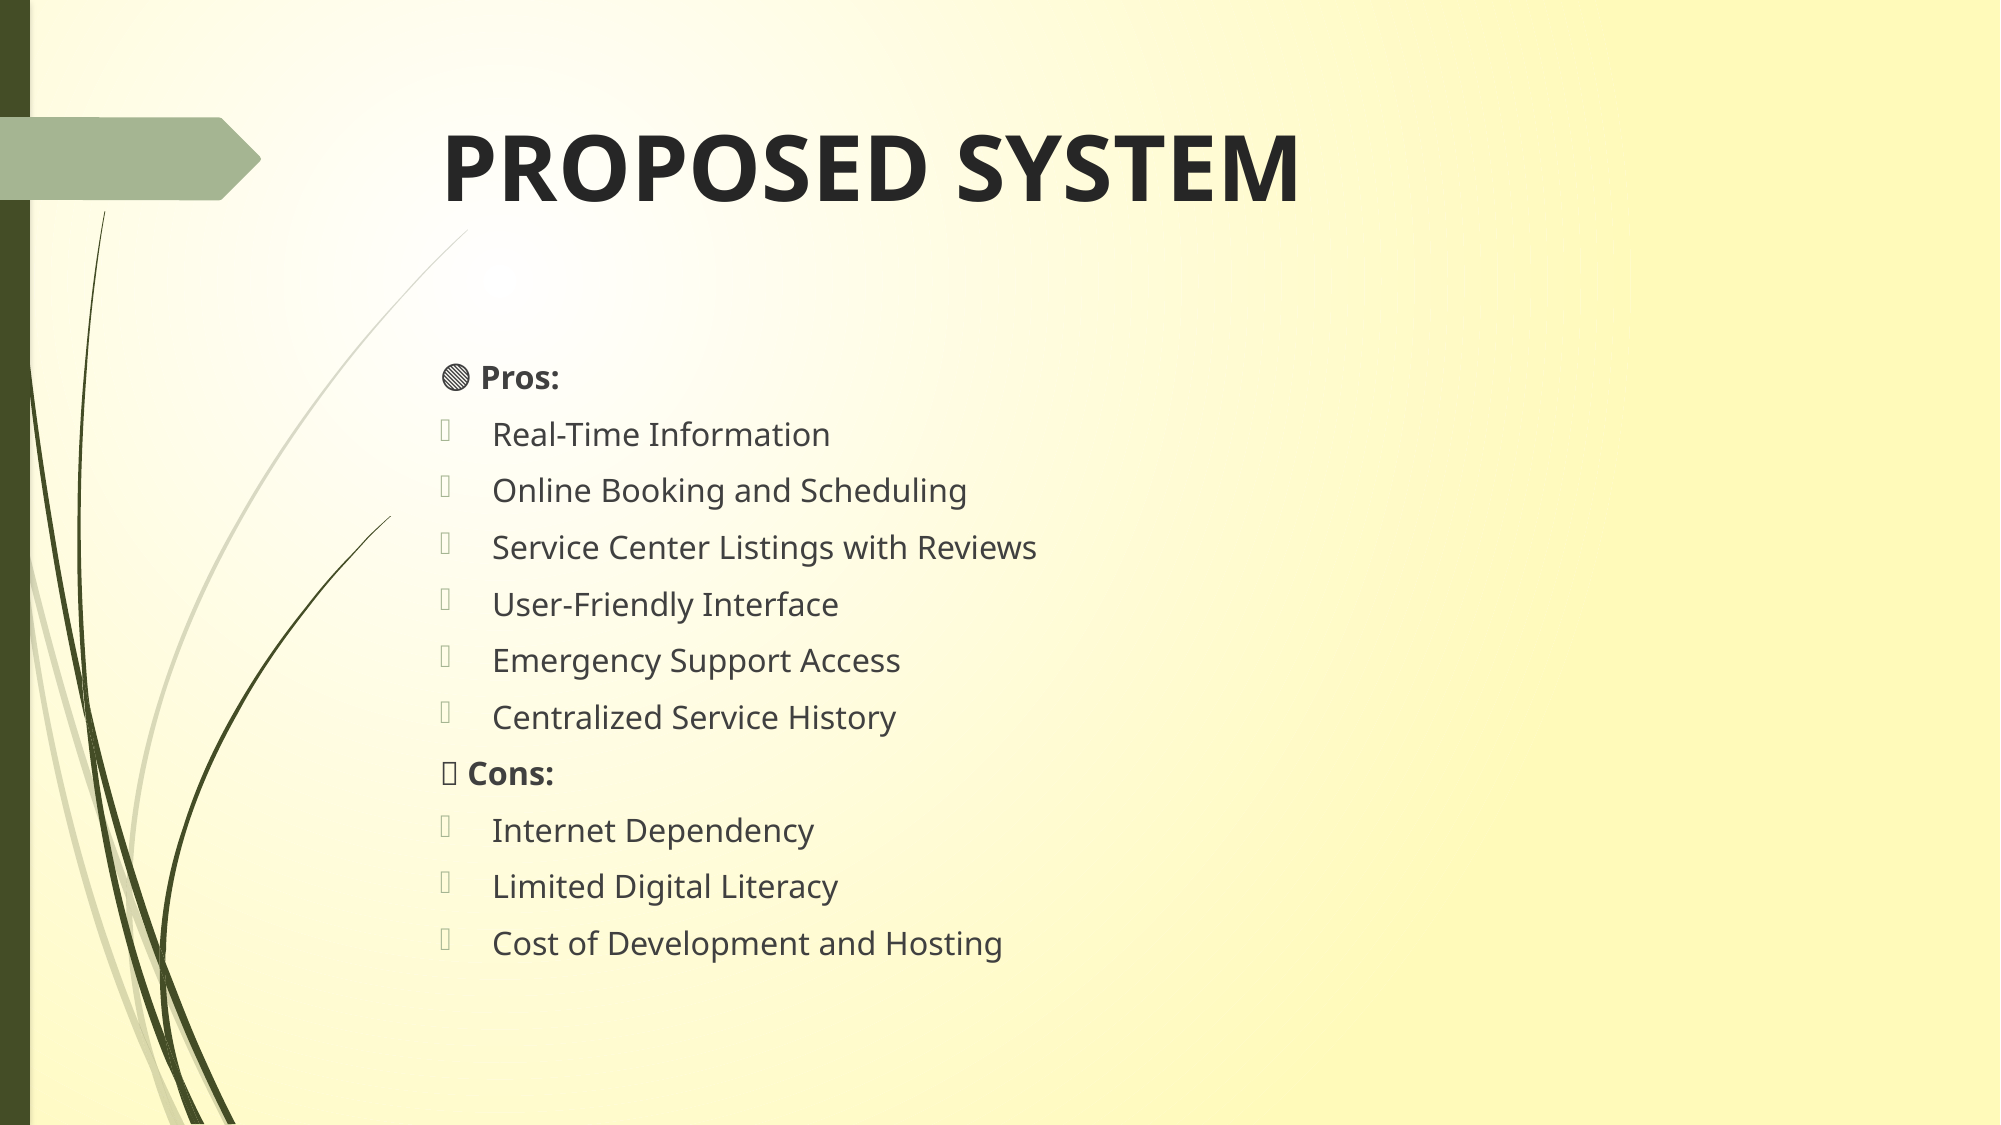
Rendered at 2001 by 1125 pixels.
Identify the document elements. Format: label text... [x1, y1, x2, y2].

title PROPOSED SYSTEM [425, 102, 1888, 313]
list 🟢 Pros: Real-Time Information Online Booking and Scheduling Service Center Listings with Reviews User-Friendly Interface Emergency Support Access Centralized Service History 🔴 Cons: Internet Dependency Limited Digital Literacy Cost of Development and Hosting [424, 350, 1888, 970]
